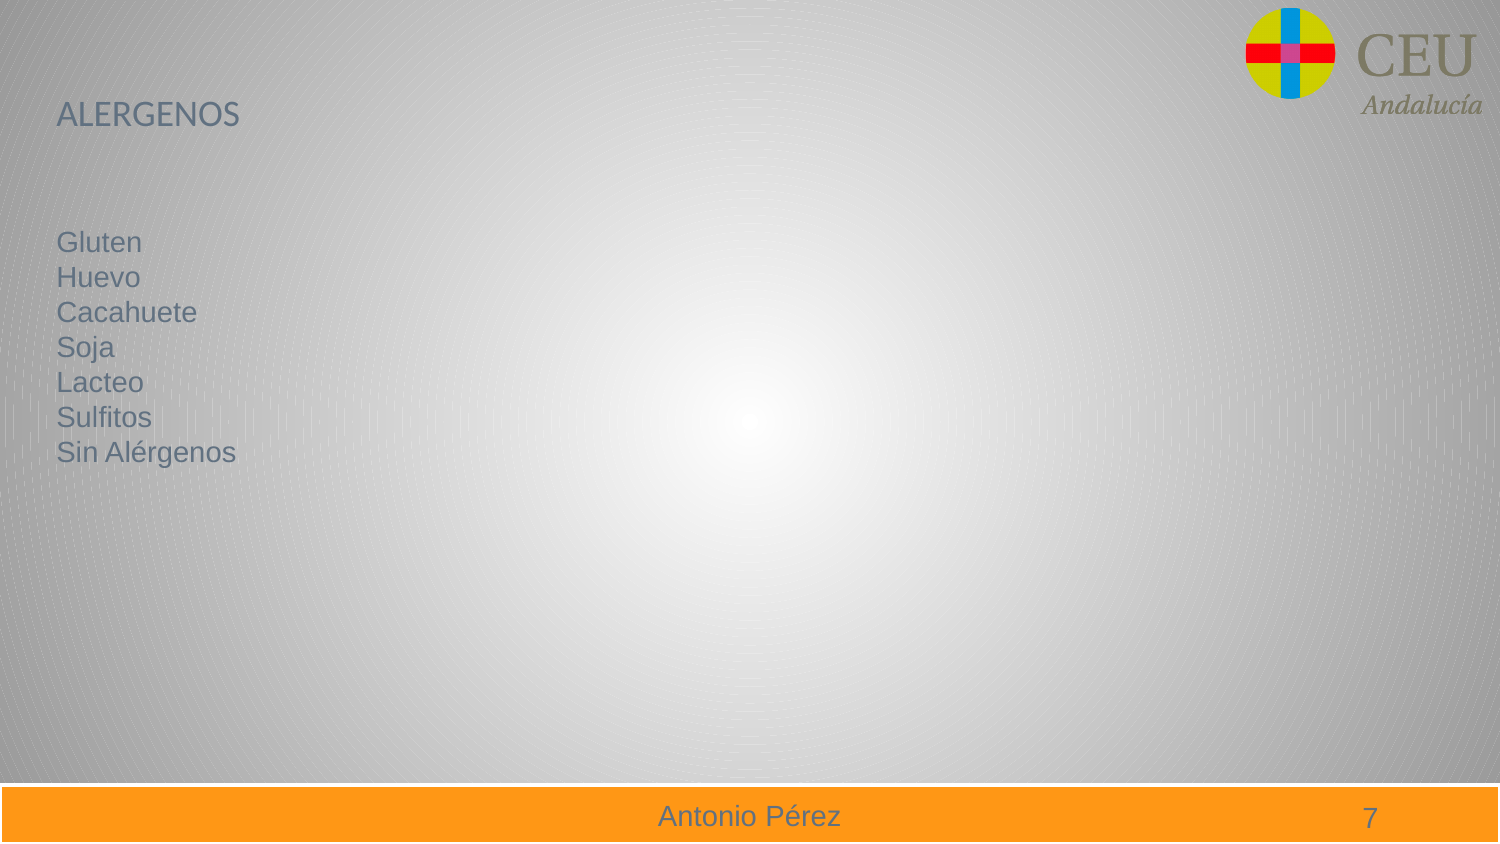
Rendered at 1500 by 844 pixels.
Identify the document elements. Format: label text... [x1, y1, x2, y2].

text_box ALERGENOS Gluten Huevo Cacahuete Soja Lacteo Sulfitos Sin Alérgenos [41, 81, 1459, 511]
picture [1234, 0, 1498, 129]
